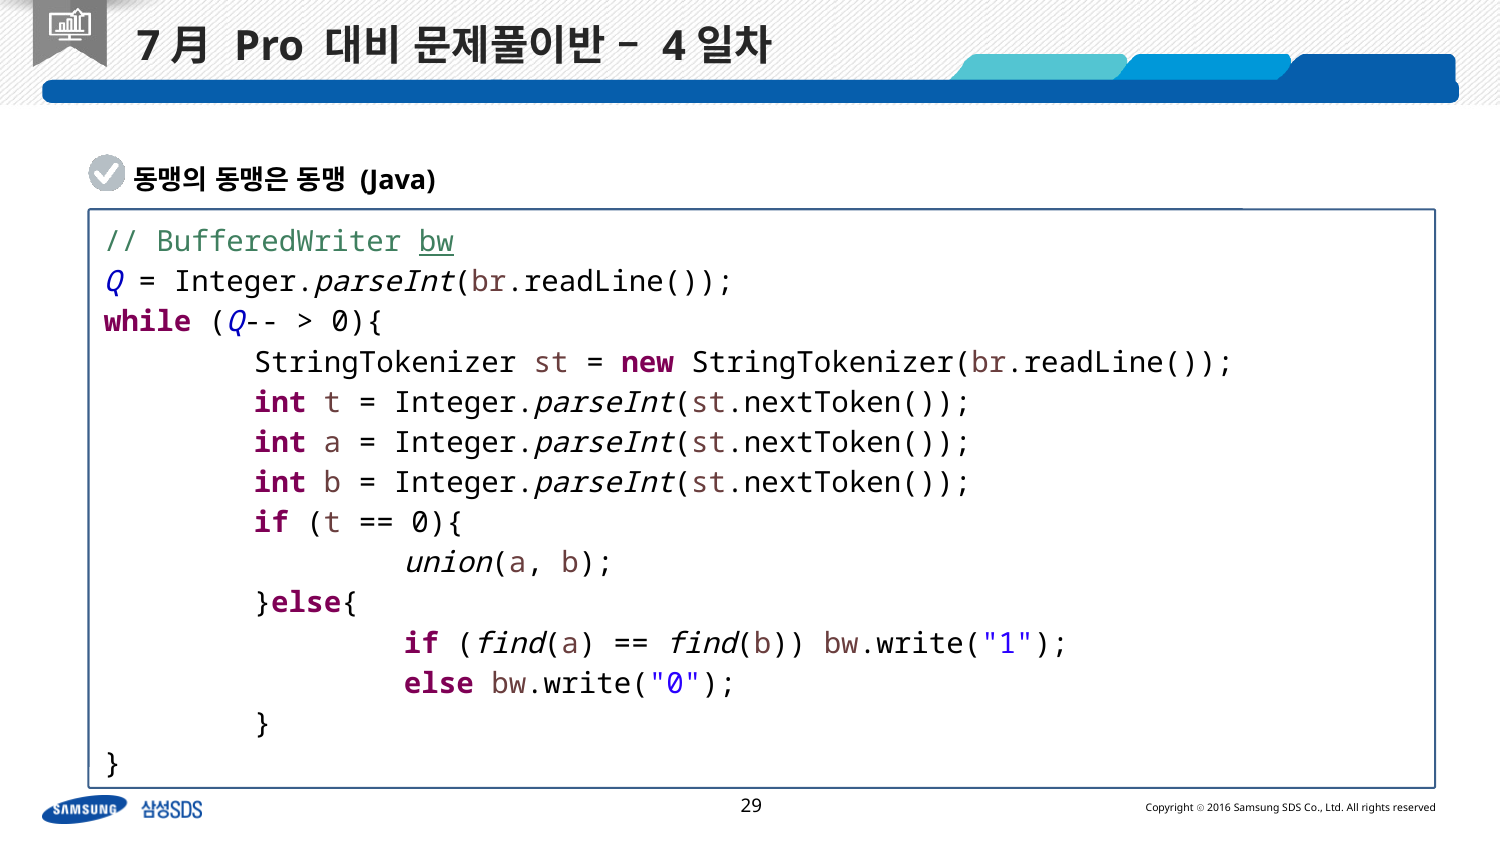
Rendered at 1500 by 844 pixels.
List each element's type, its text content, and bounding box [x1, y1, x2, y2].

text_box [40, 138, 1016, 204]
picture [0, 0, 1500, 127]
text_box // BufferedWriter bw Q = Integer.parseInt(br.readLine()); while (Q-- > 0){ StringTokenizer st = new StringTokenizer(br.readLine()); int t = Integer.parseInt(st.nextToken()); int a = Integer.parseInt(st.nextToken()); int b = Integer.parseInt(st.nextToken()); if (t == 0){ union(a, b); }else{ if (find(a) == find(b)) bw.write("1"); else bw.write("0"); } } [86, 207, 1438, 791]
title 7月 Pro 대비 문제풀이반 – 4일차 [123, 8, 1474, 79]
picture [42, 795, 202, 824]
